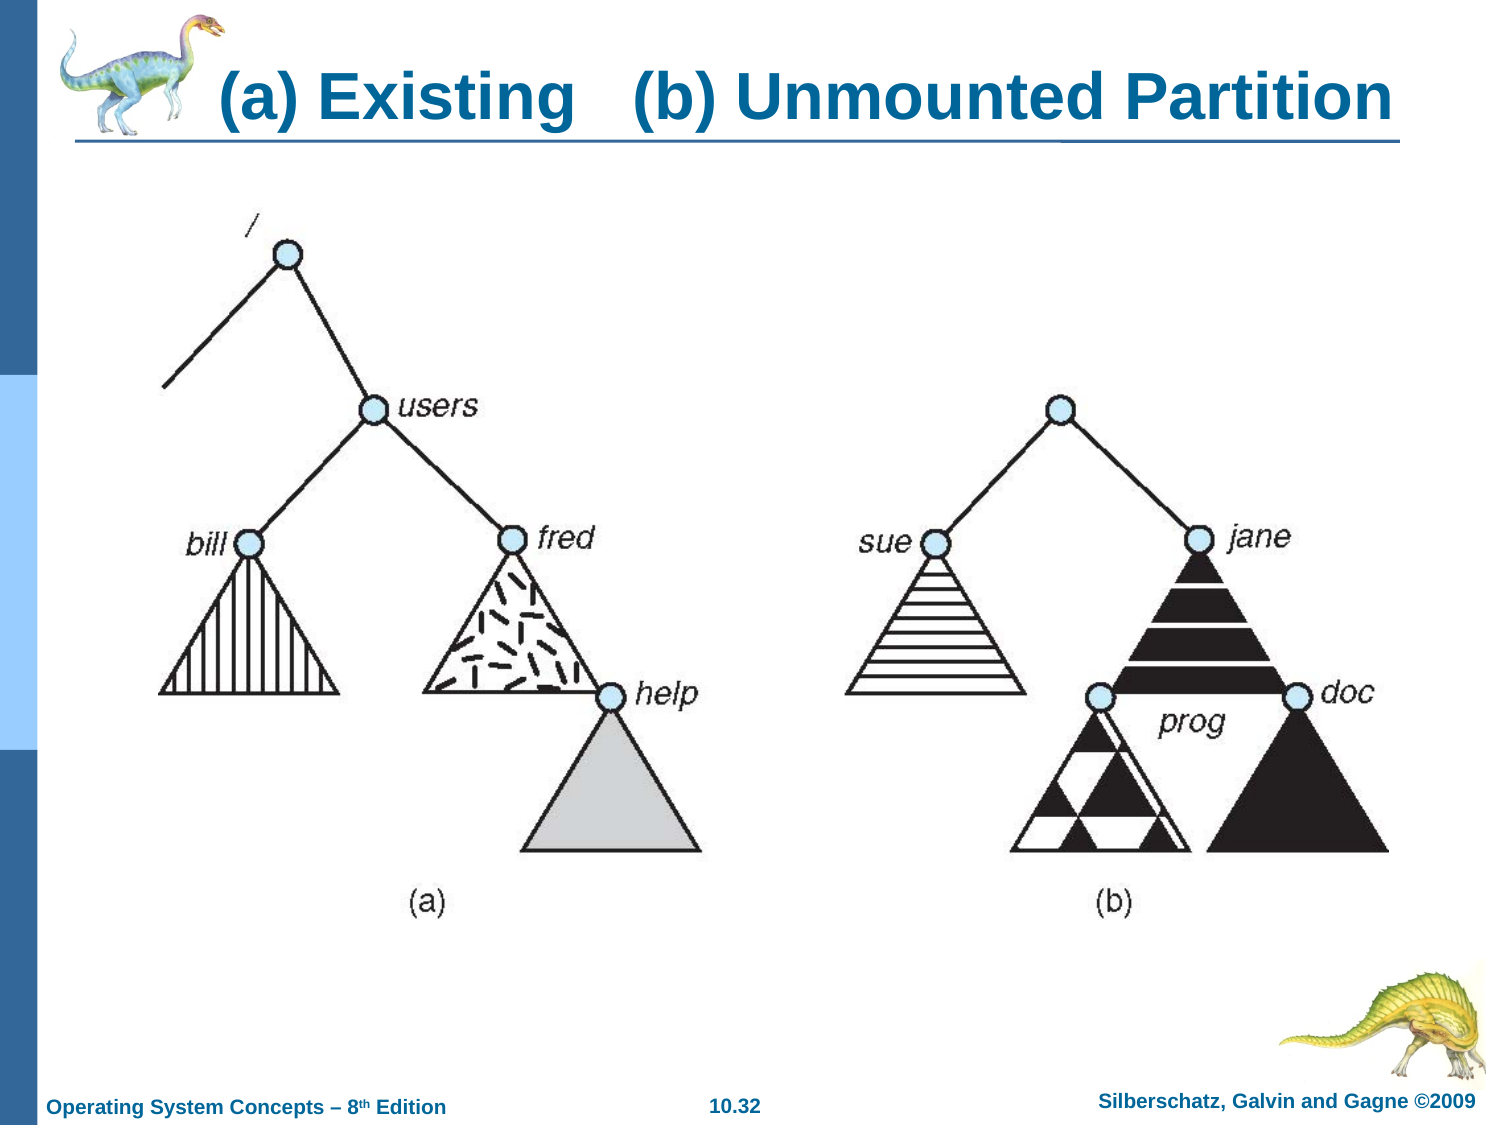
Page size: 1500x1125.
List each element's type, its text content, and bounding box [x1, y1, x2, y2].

title (a) Existing (b) Unmounted Partition [102, 45, 1500, 141]
picture [46, 0, 243, 149]
picture [157, 207, 1389, 921]
picture [1275, 959, 1486, 1090]
